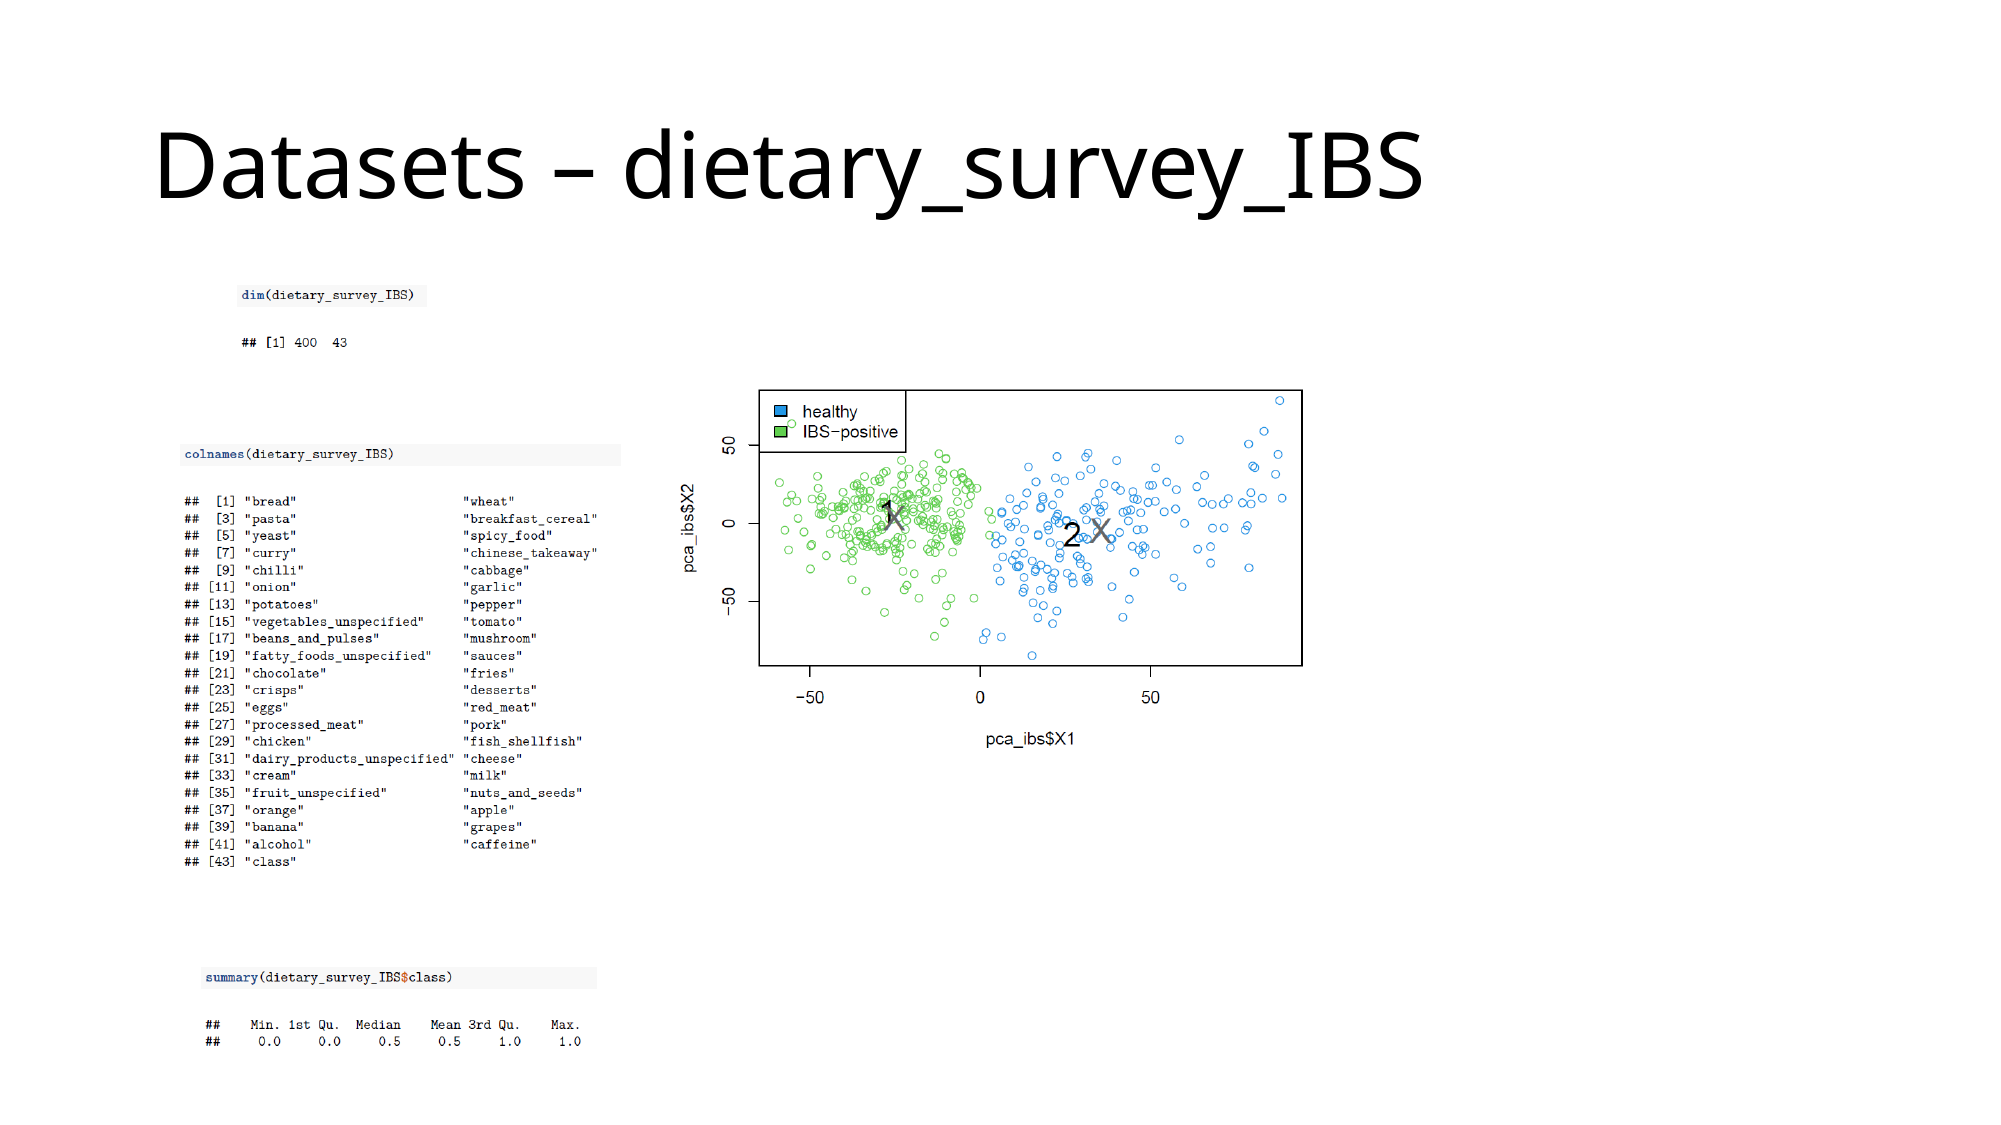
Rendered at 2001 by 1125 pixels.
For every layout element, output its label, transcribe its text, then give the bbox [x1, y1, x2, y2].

picture [184, 951, 597, 1060]
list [160, 426, 620, 887]
picture [225, 285, 427, 352]
picture [658, 355, 1342, 770]
title Datasets – dietary_survey_IBS [137, 59, 1863, 278]
